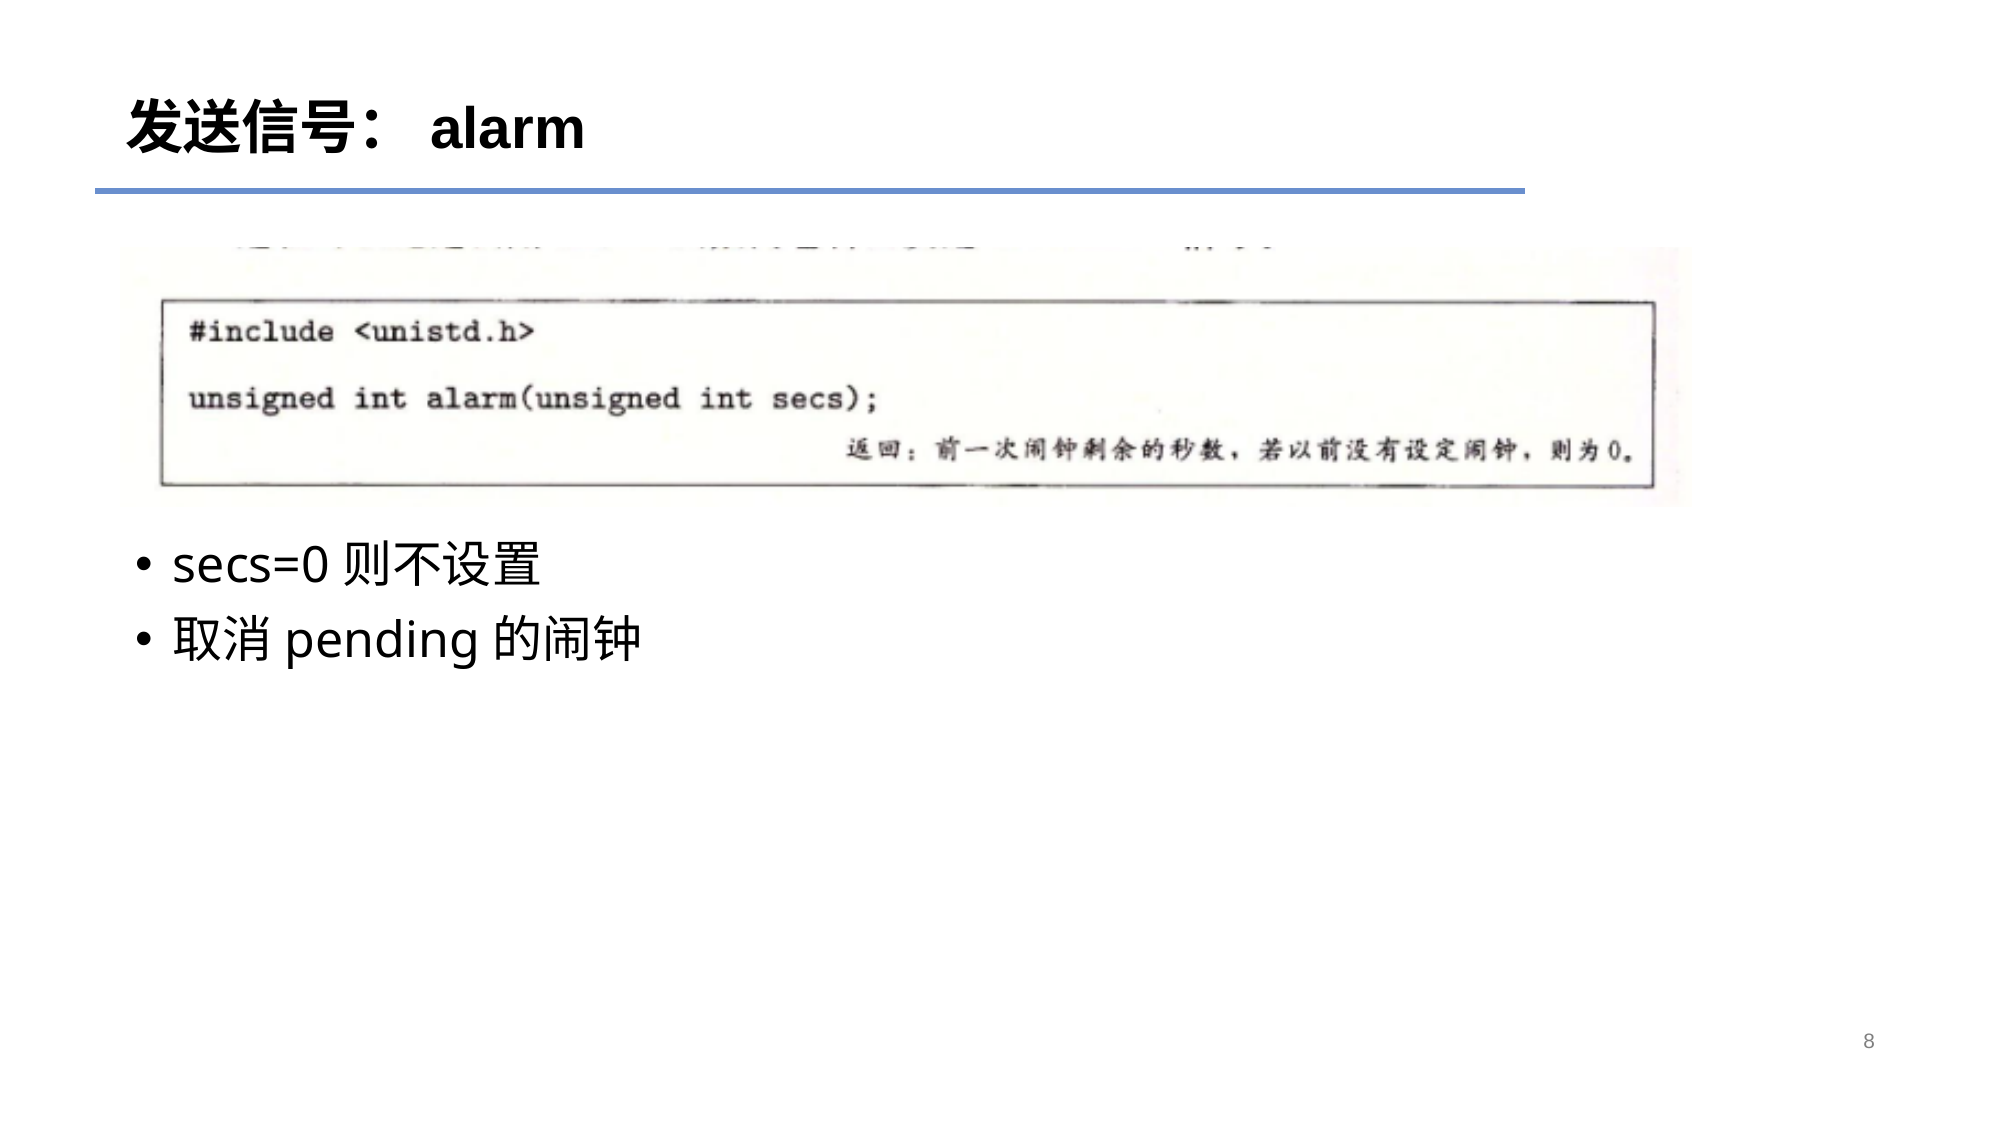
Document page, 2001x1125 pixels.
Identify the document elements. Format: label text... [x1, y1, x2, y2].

picture [120, 247, 1692, 507]
text_box secs=0则不设置 取消pending的闹钟 [120, 532, 1692, 1000]
title 发送信号：alarm [109, 0, 1890, 169]
slide_number 8 [1412, 1022, 1890, 1057]
